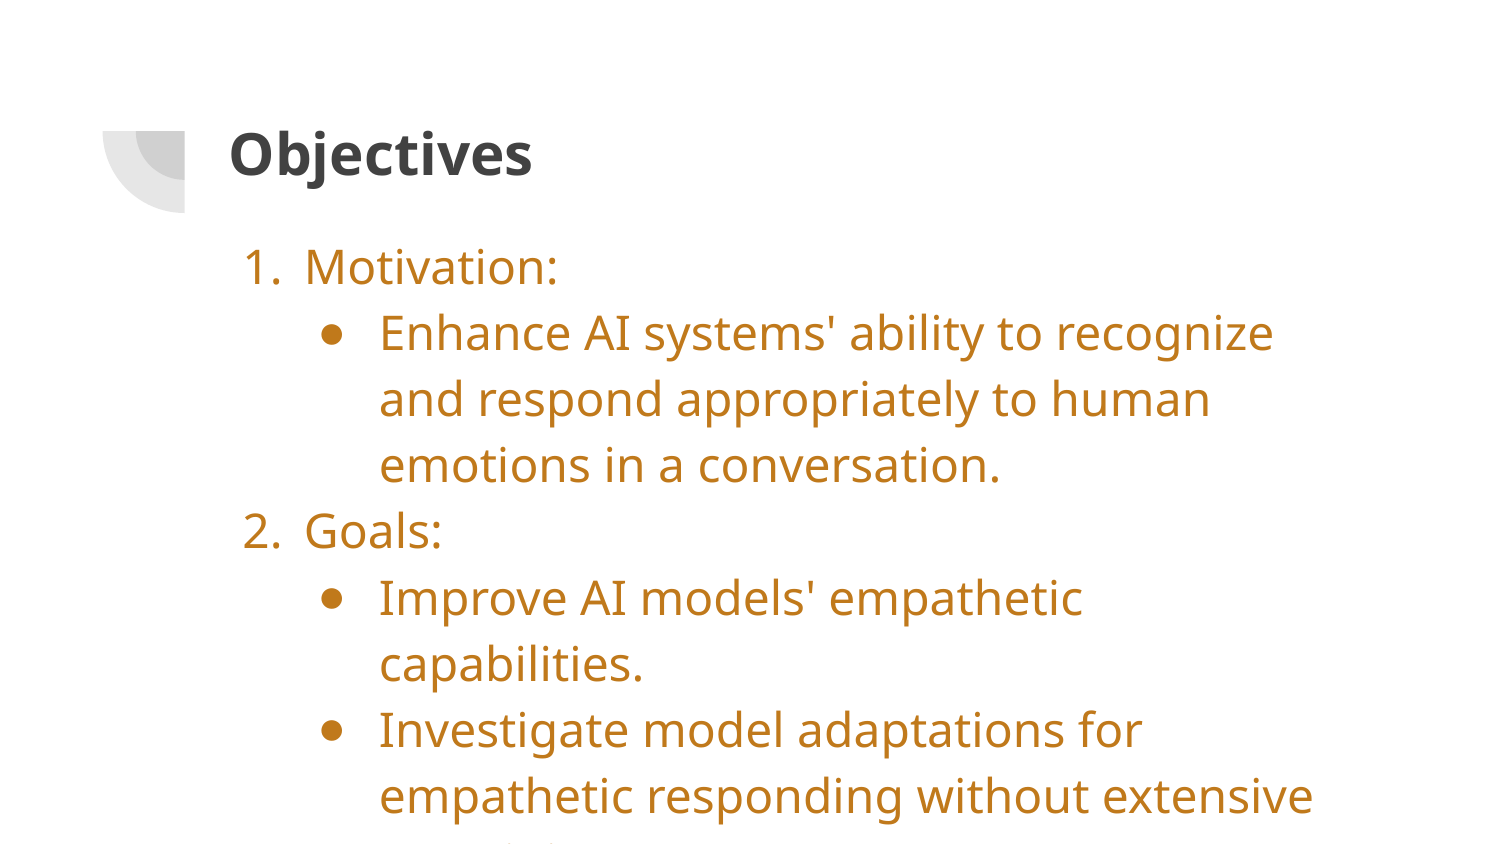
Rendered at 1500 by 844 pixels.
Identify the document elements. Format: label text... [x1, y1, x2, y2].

title Objectives [213, 98, 1368, 213]
list Motivation: Enhance AI systems' ability to recognize and respond appropriately to human emotions in a conversation. Goals: Improve AI models' empathetic capabilities. Investigate model adaptations for empathetic responding without extensive re-training. [213, 213, 1368, 829]
